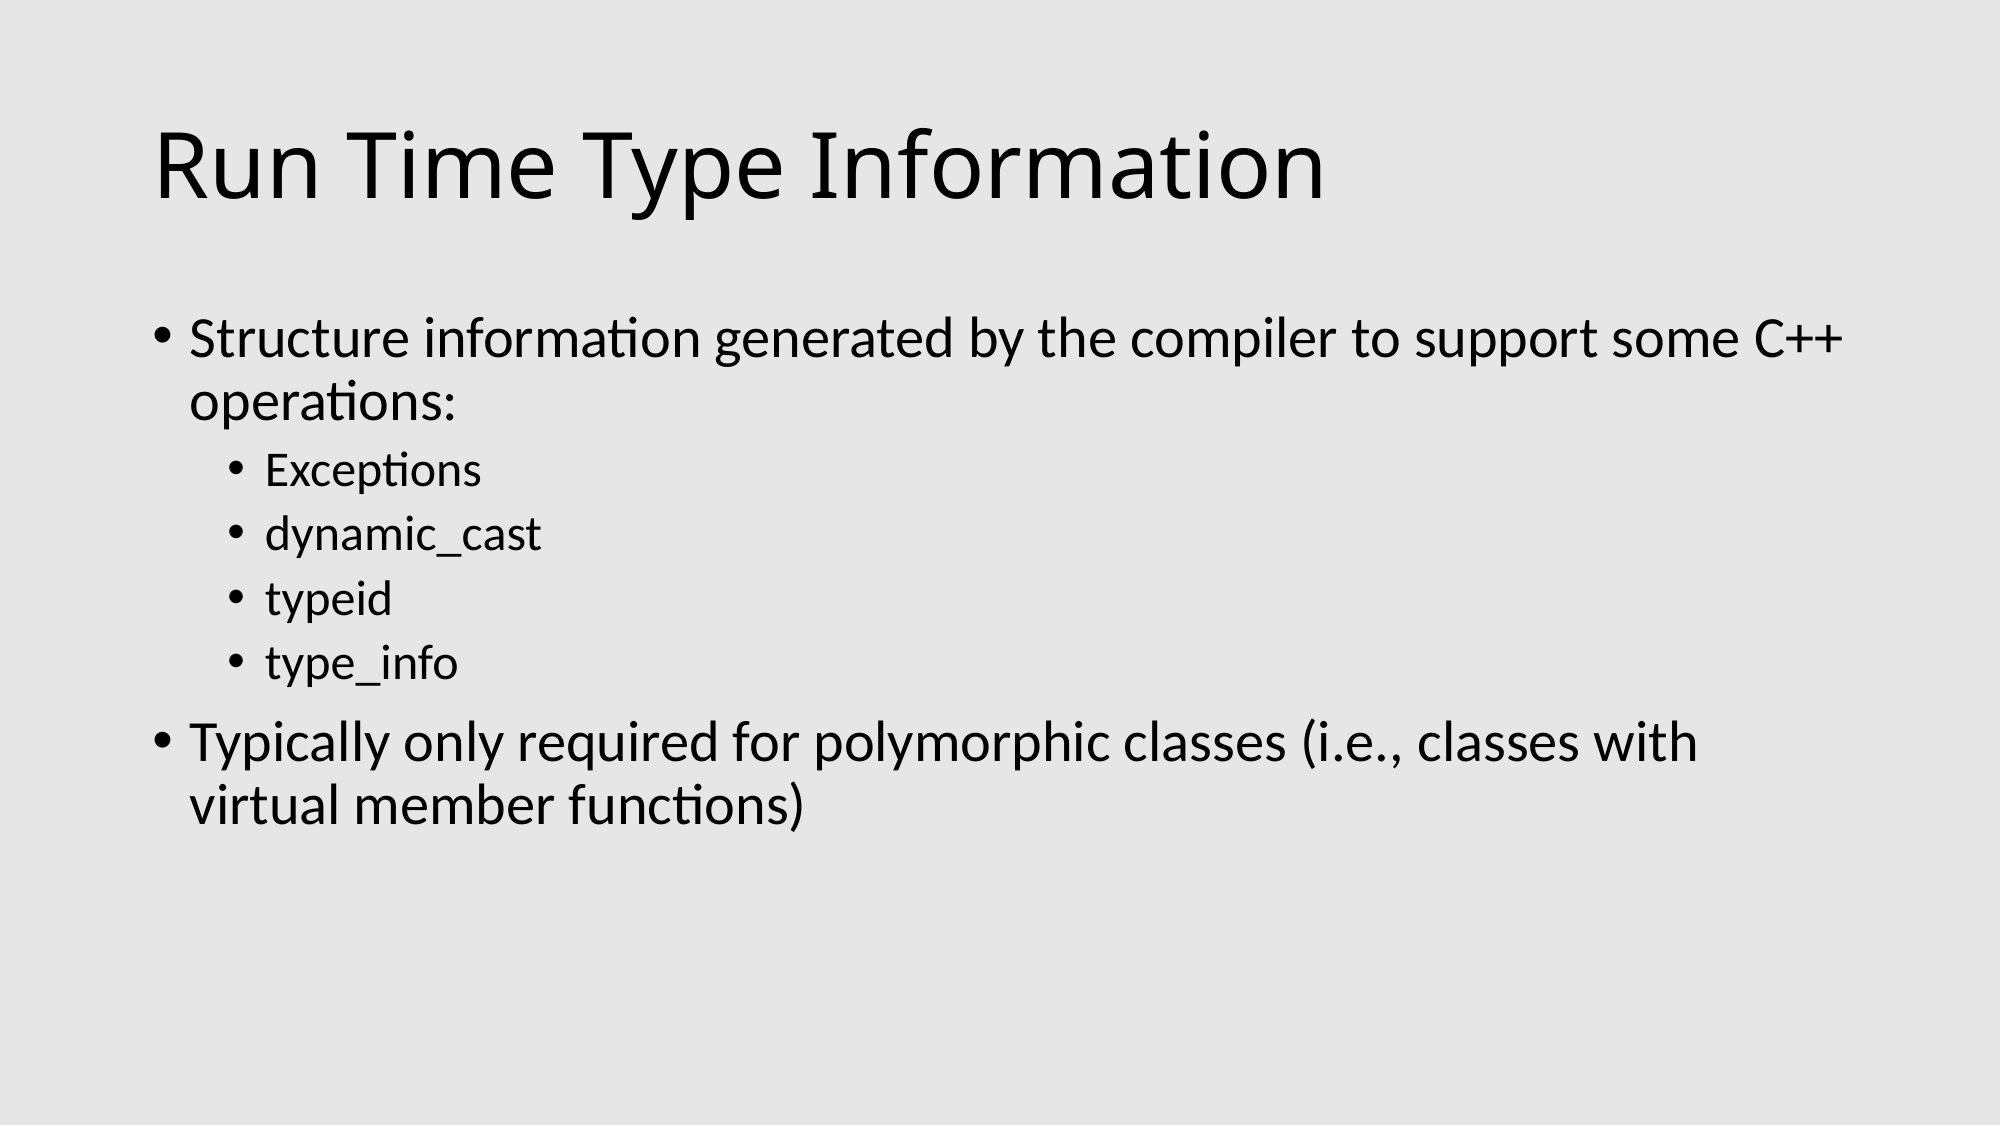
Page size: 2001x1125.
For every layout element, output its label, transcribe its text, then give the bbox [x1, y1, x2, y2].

list Structure information generated by the compiler to support some C++ operations: Exceptions dynamic_cast typeid type_info Typically only required for polymorphic classes (i.e., classes with virtual member functions) [137, 299, 1863, 1014]
title Run Time Type Information [137, 59, 1863, 278]
